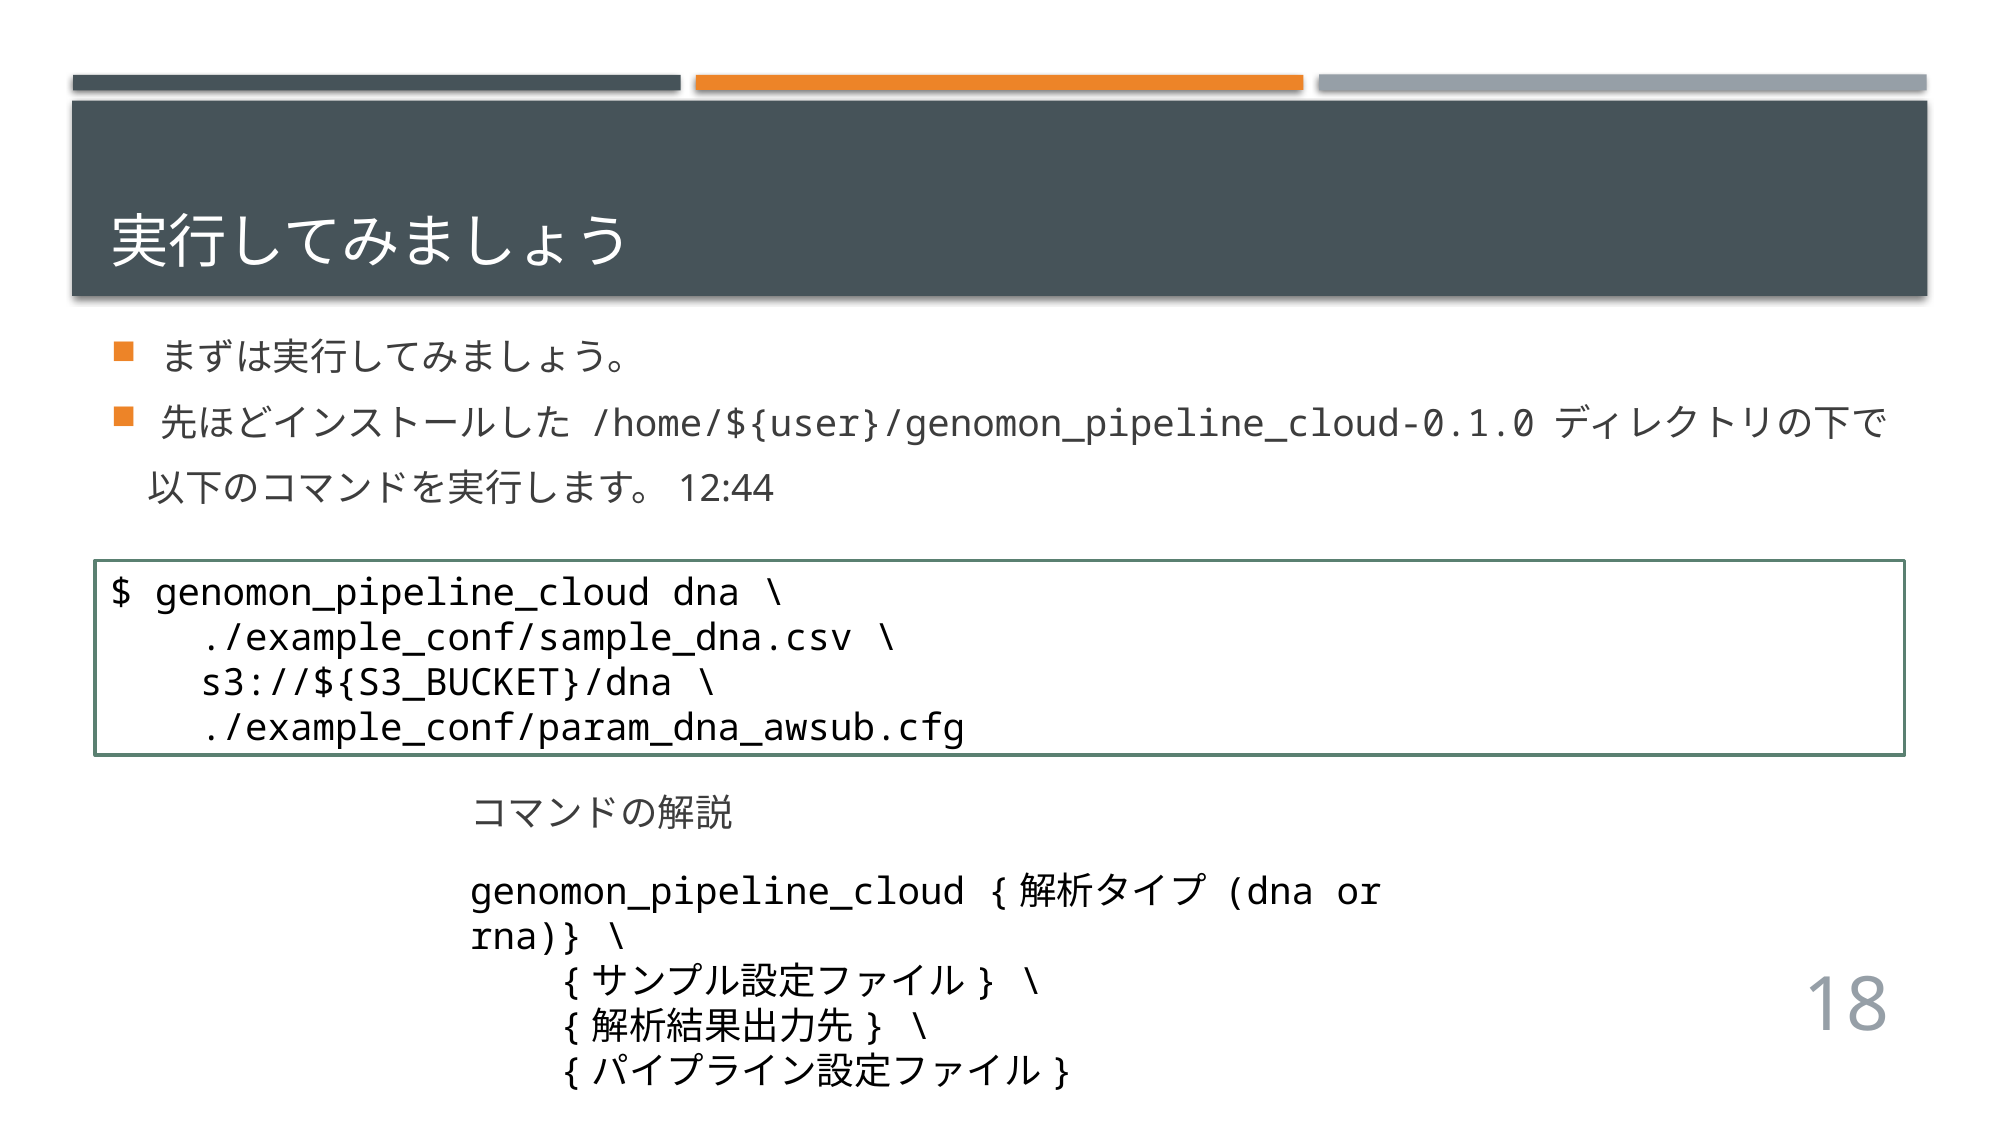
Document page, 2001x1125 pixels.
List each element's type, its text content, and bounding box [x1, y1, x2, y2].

text_box コマンドの解説 [455, 760, 1528, 863]
title 実行してみましょう [95, 115, 1905, 282]
text_box genomon_pipeline_cloud {解析タイプ (dna or rna)} \ {サンプル設定ファイル} \ {解析結果出力先} \ {パイプライン設定ファイル} [454, 857, 1529, 1101]
list まずは実行してみましょう。 先ほどインストールした /home/${user}/genomon_pipeline_cloud-0.1.0 ディレクトリの下で 以下のコマンドを実行します。12:44 [95, 320, 1905, 522]
text_box $ genomon_pipeline_cloud dna \ ./example_conf/sample_dna.csv \ s3://${S3_BUCKET}/dna \ ./example_conf/param_dna_awsub.cfg [93, 559, 1906, 757]
slide_number 18 [1732, 977, 1905, 1037]
